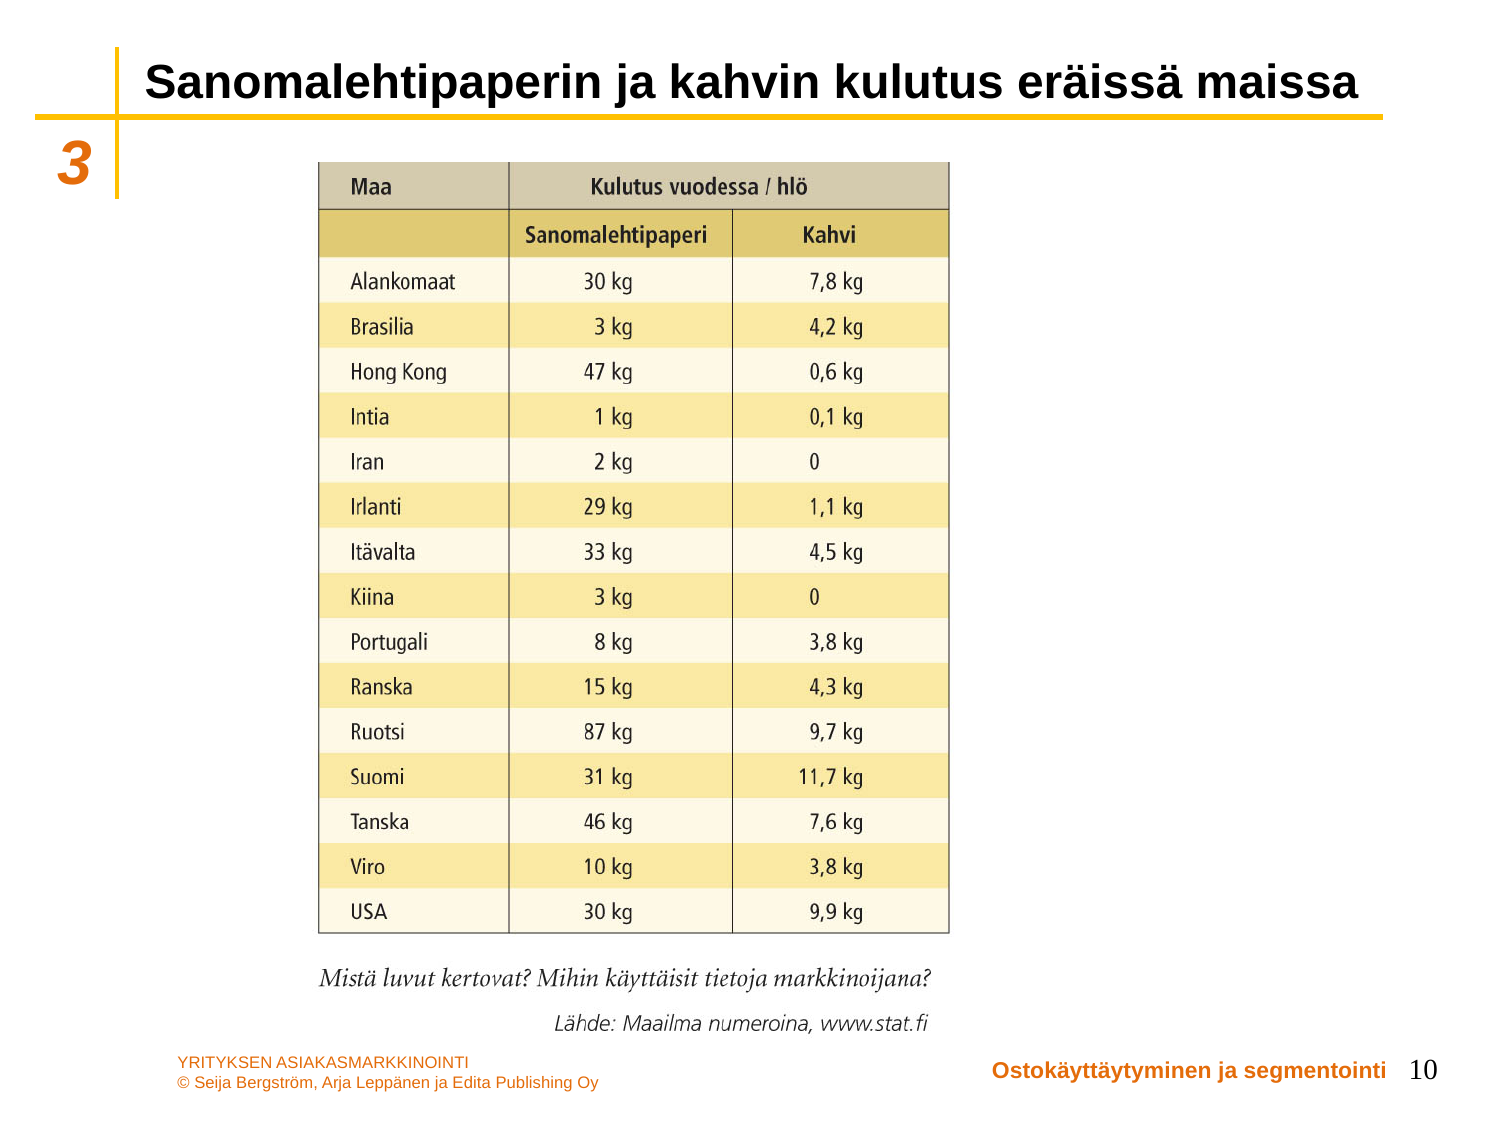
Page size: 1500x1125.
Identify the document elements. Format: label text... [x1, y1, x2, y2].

title Sanomalehtipaperin ja kahvin kulutus eräissä maissa [129, 42, 1430, 118]
slide_number 10 [1140, 1042, 1454, 1085]
picture [312, 162, 997, 1051]
